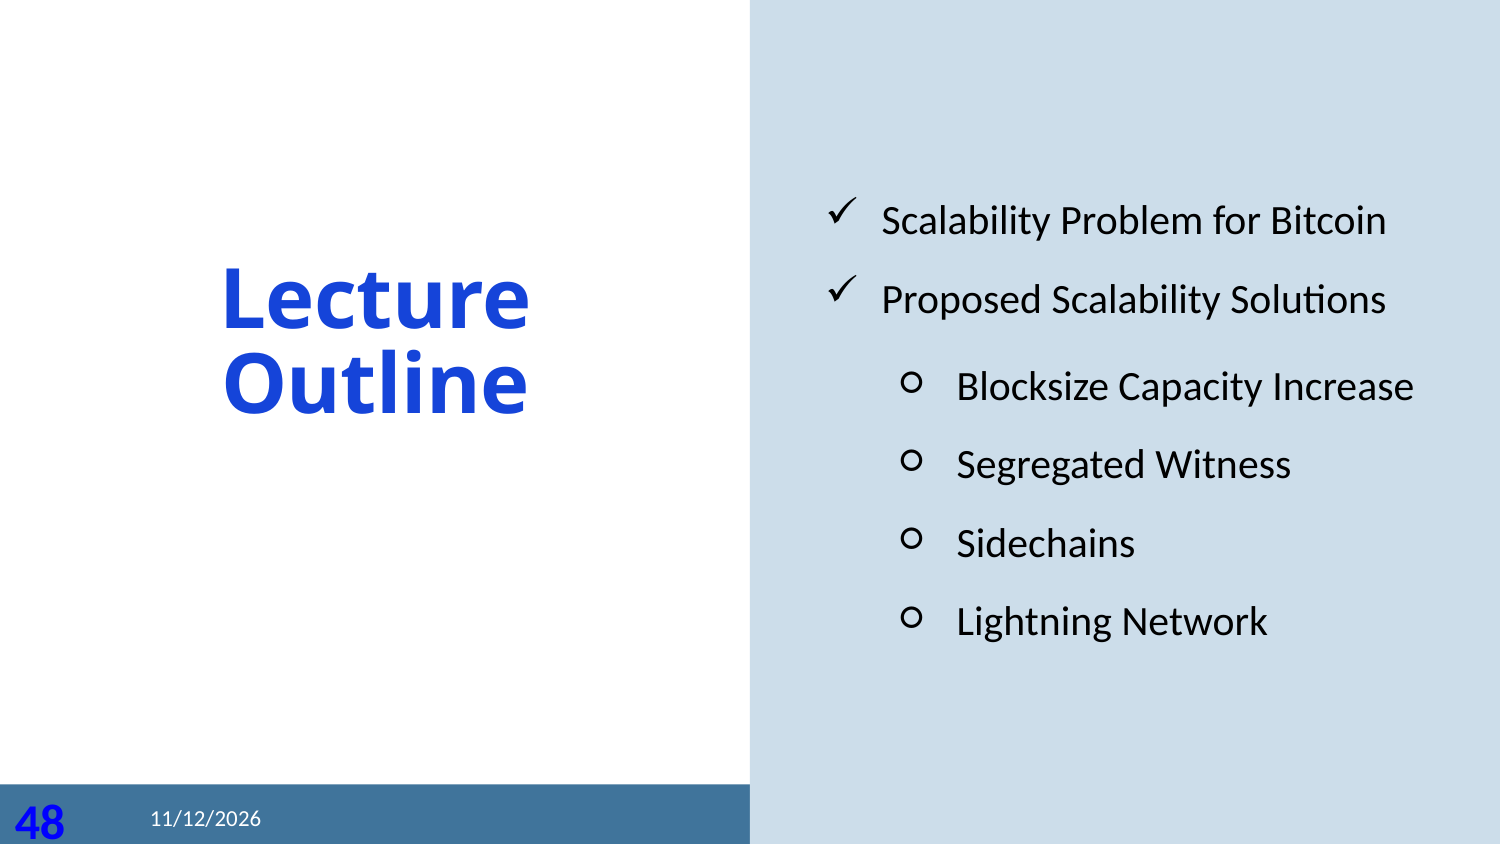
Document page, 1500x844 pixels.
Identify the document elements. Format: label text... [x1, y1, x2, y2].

title Lecture Outline [43, 152, 708, 446]
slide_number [134, 794, 440, 840]
list Scalability Problem for Bitcoin Proposed Scalability Solutions Blocksize Capacity Increase Segregated Witness Sidechains Lightning Network [810, 118, 1440, 725]
